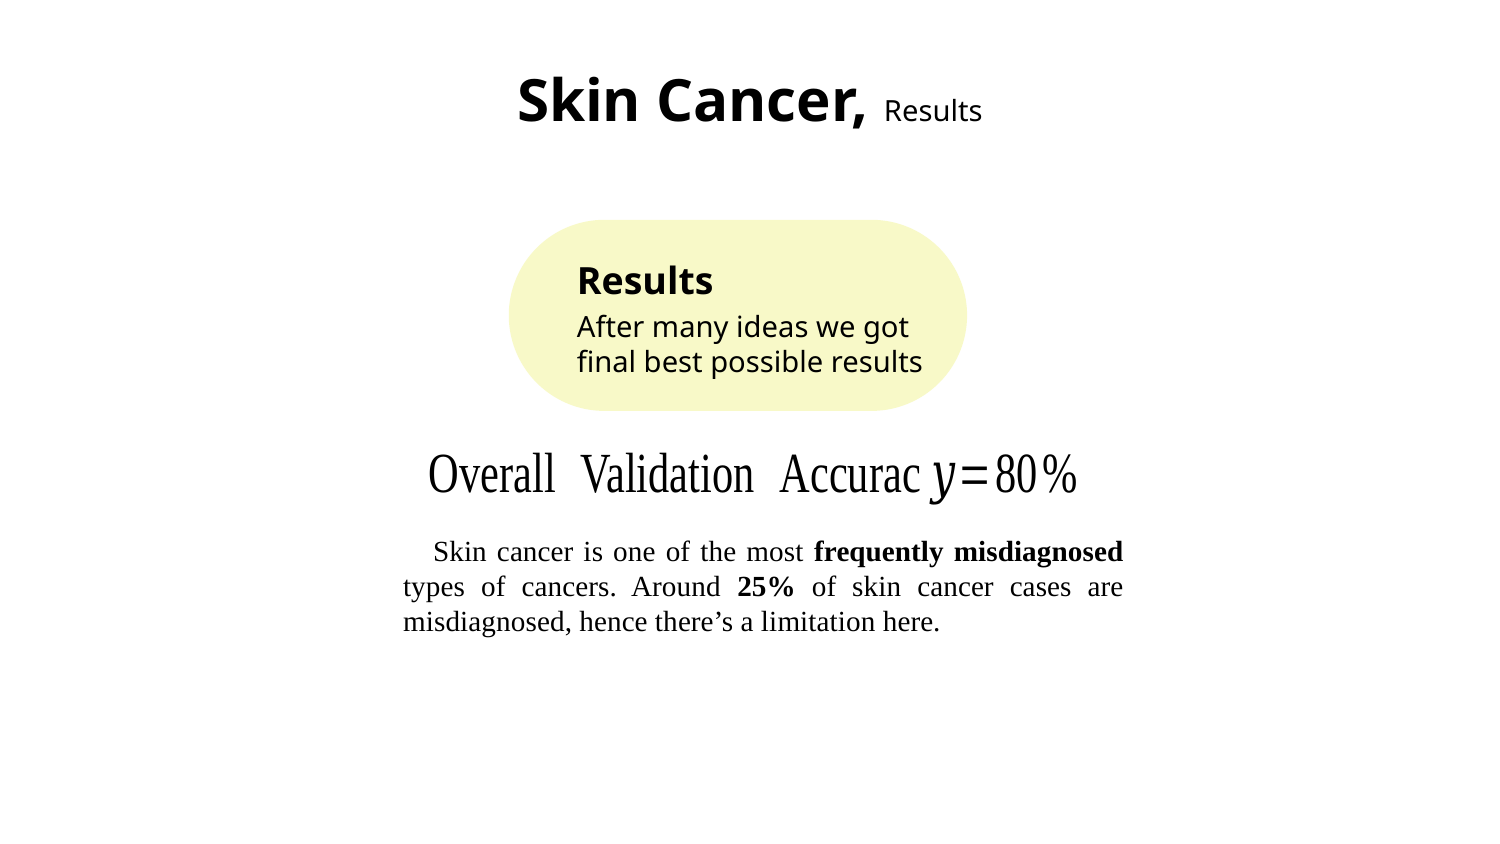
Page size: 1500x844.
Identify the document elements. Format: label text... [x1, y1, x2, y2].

title Skin Cancer, Results [75, 67, 1425, 129]
text_box Skin cancer is one of the most frequently misdiagnosed types of cancers. Around 25% of skin cancer cases are misdiagnosed, hence there’s a limitation here. [388, 524, 1139, 645]
text_box [508, 219, 940, 411]
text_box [561, 248, 966, 375]
